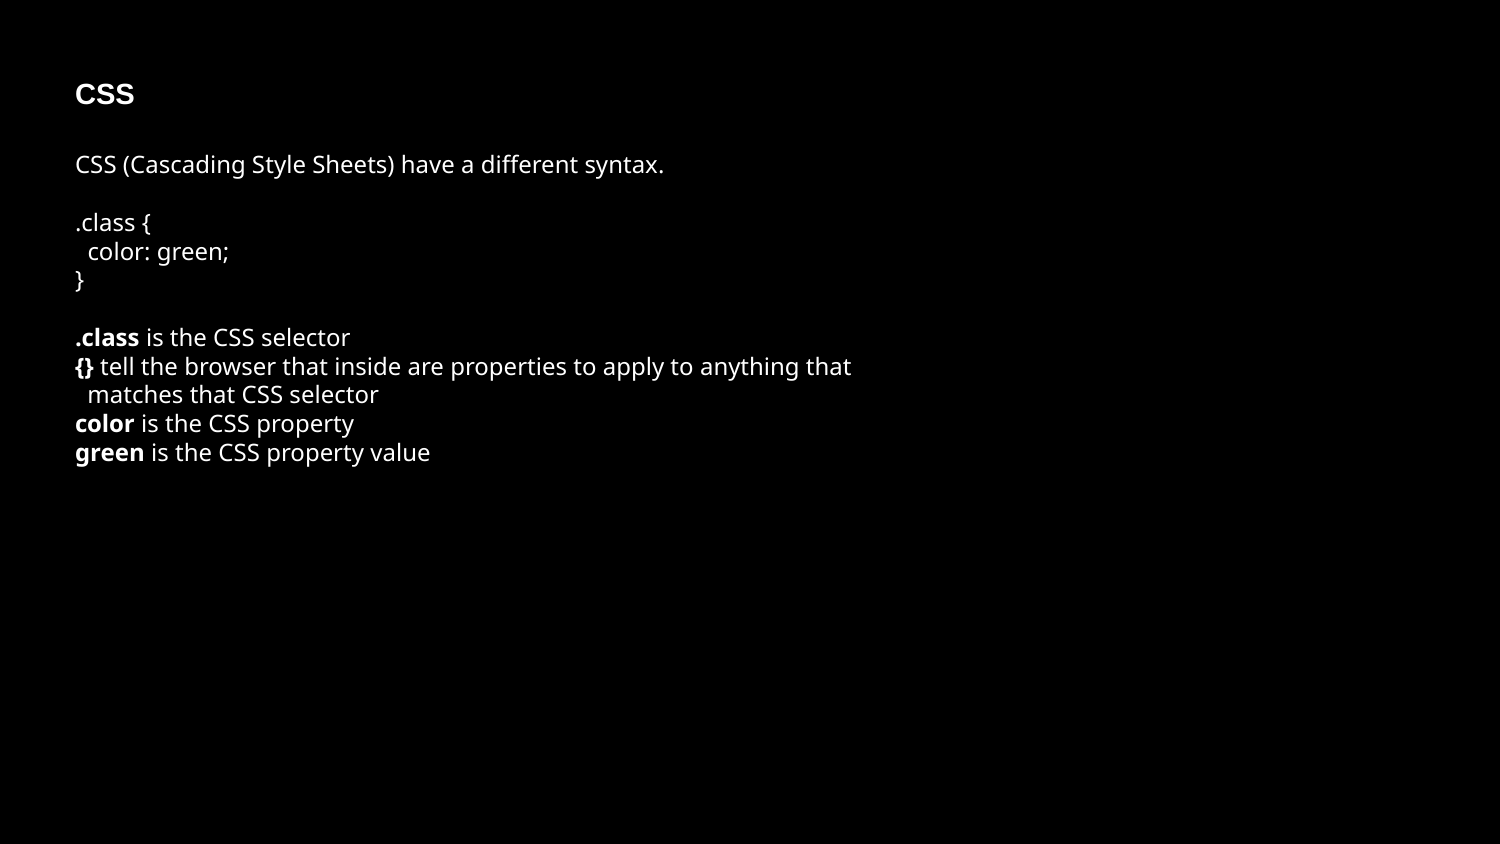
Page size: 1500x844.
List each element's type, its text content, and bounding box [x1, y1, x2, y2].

text_box CSS [75, 74, 903, 110]
text_box CSS (Cascading Style Sheets) have a different syntax. .class { color: green; } .class is the CSS selector {} tell the browser that inside are properties to apply to anything that matches that CSS selector color is the CSS property green is the CSS property value [75, 150, 1248, 467]
